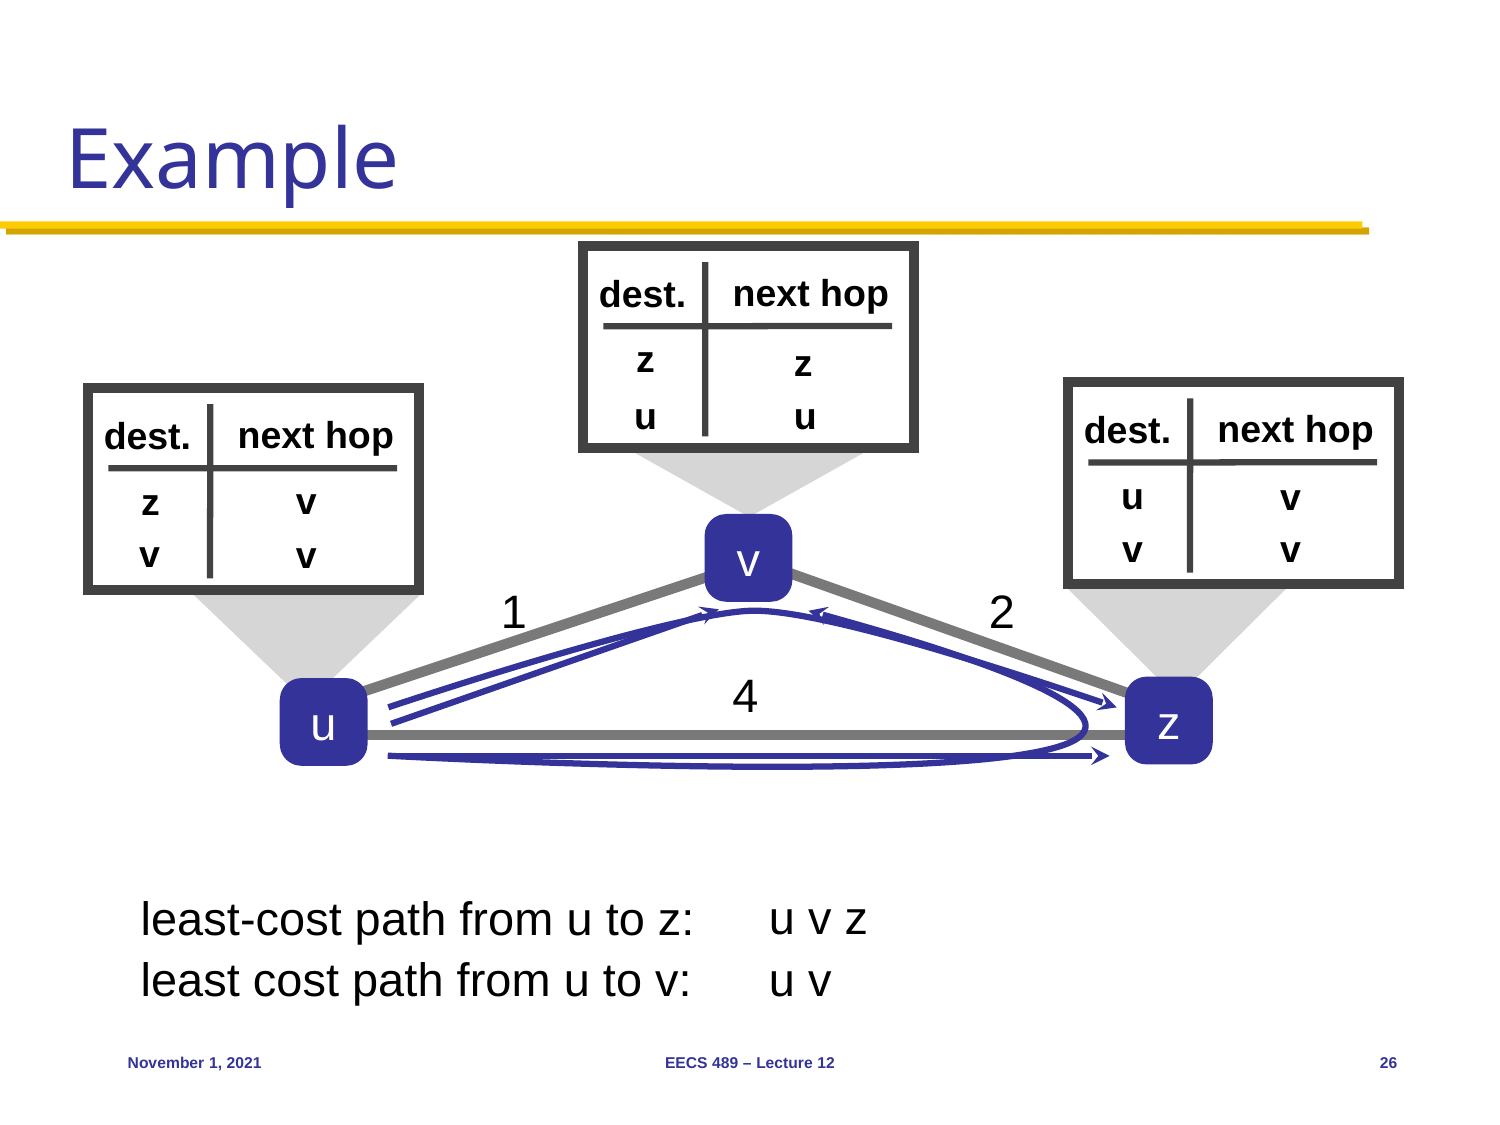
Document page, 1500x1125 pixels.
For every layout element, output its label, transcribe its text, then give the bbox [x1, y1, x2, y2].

text_box [642, 457, 857, 513]
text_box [1067, 381, 1400, 585]
text_box [197, 598, 417, 684]
text_box [982, 663, 1117, 710]
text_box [87, 387, 420, 591]
text_box v [704, 513, 793, 602]
text_box u v [763, 944, 851, 1013]
text_box u v z [763, 882, 898, 950]
title Example [49, 24, 1451, 213]
footer EECS 489 – Lecture 12 [512, 1024, 988, 1101]
text_box z [1124, 676, 1213, 765]
slide_number 26 [1312, 1024, 1413, 1101]
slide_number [112, 1024, 426, 1101]
text_box u [279, 678, 368, 766]
text_box [388, 621, 682, 708]
text_box [387, 608, 1086, 767]
text_box [1097, 749, 1110, 763]
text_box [582, 245, 915, 449]
text_box [440, 610, 796, 708]
text_box least cost path from u to v: [134, 944, 743, 1013]
text_box least-cost path from u to z: [134, 882, 743, 944]
text_box 2 [982, 576, 1027, 644]
text_box [705, 607, 719, 620]
text_box [1072, 593, 1282, 677]
text_box 1 [495, 576, 539, 644]
